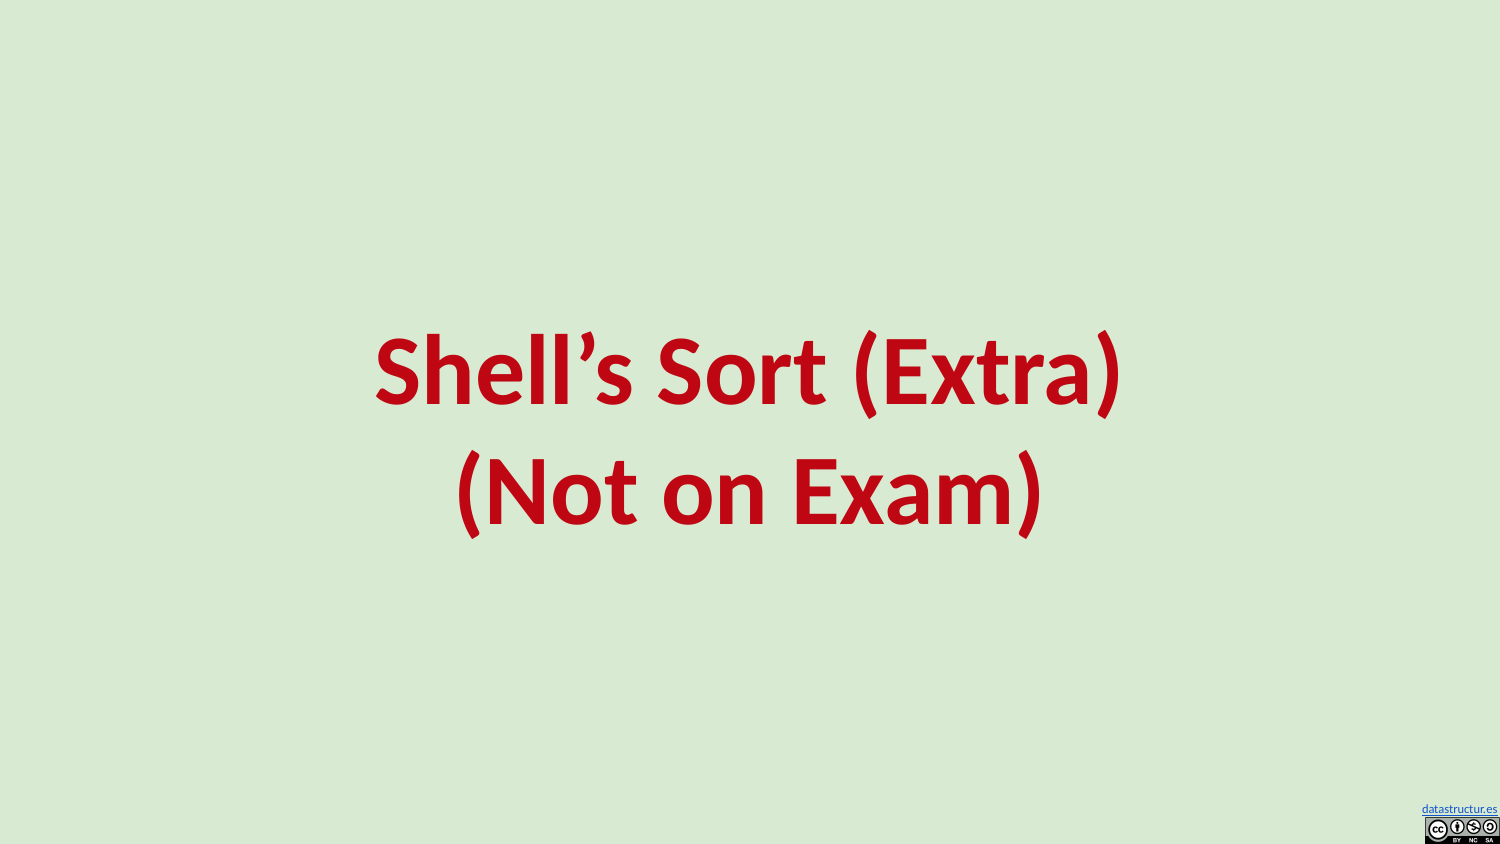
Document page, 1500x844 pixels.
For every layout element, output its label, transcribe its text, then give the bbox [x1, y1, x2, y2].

title Shell’s Sort (Extra) (Not on Exam) [152, 284, 1348, 560]
picture [1425, 817, 1500, 844]
